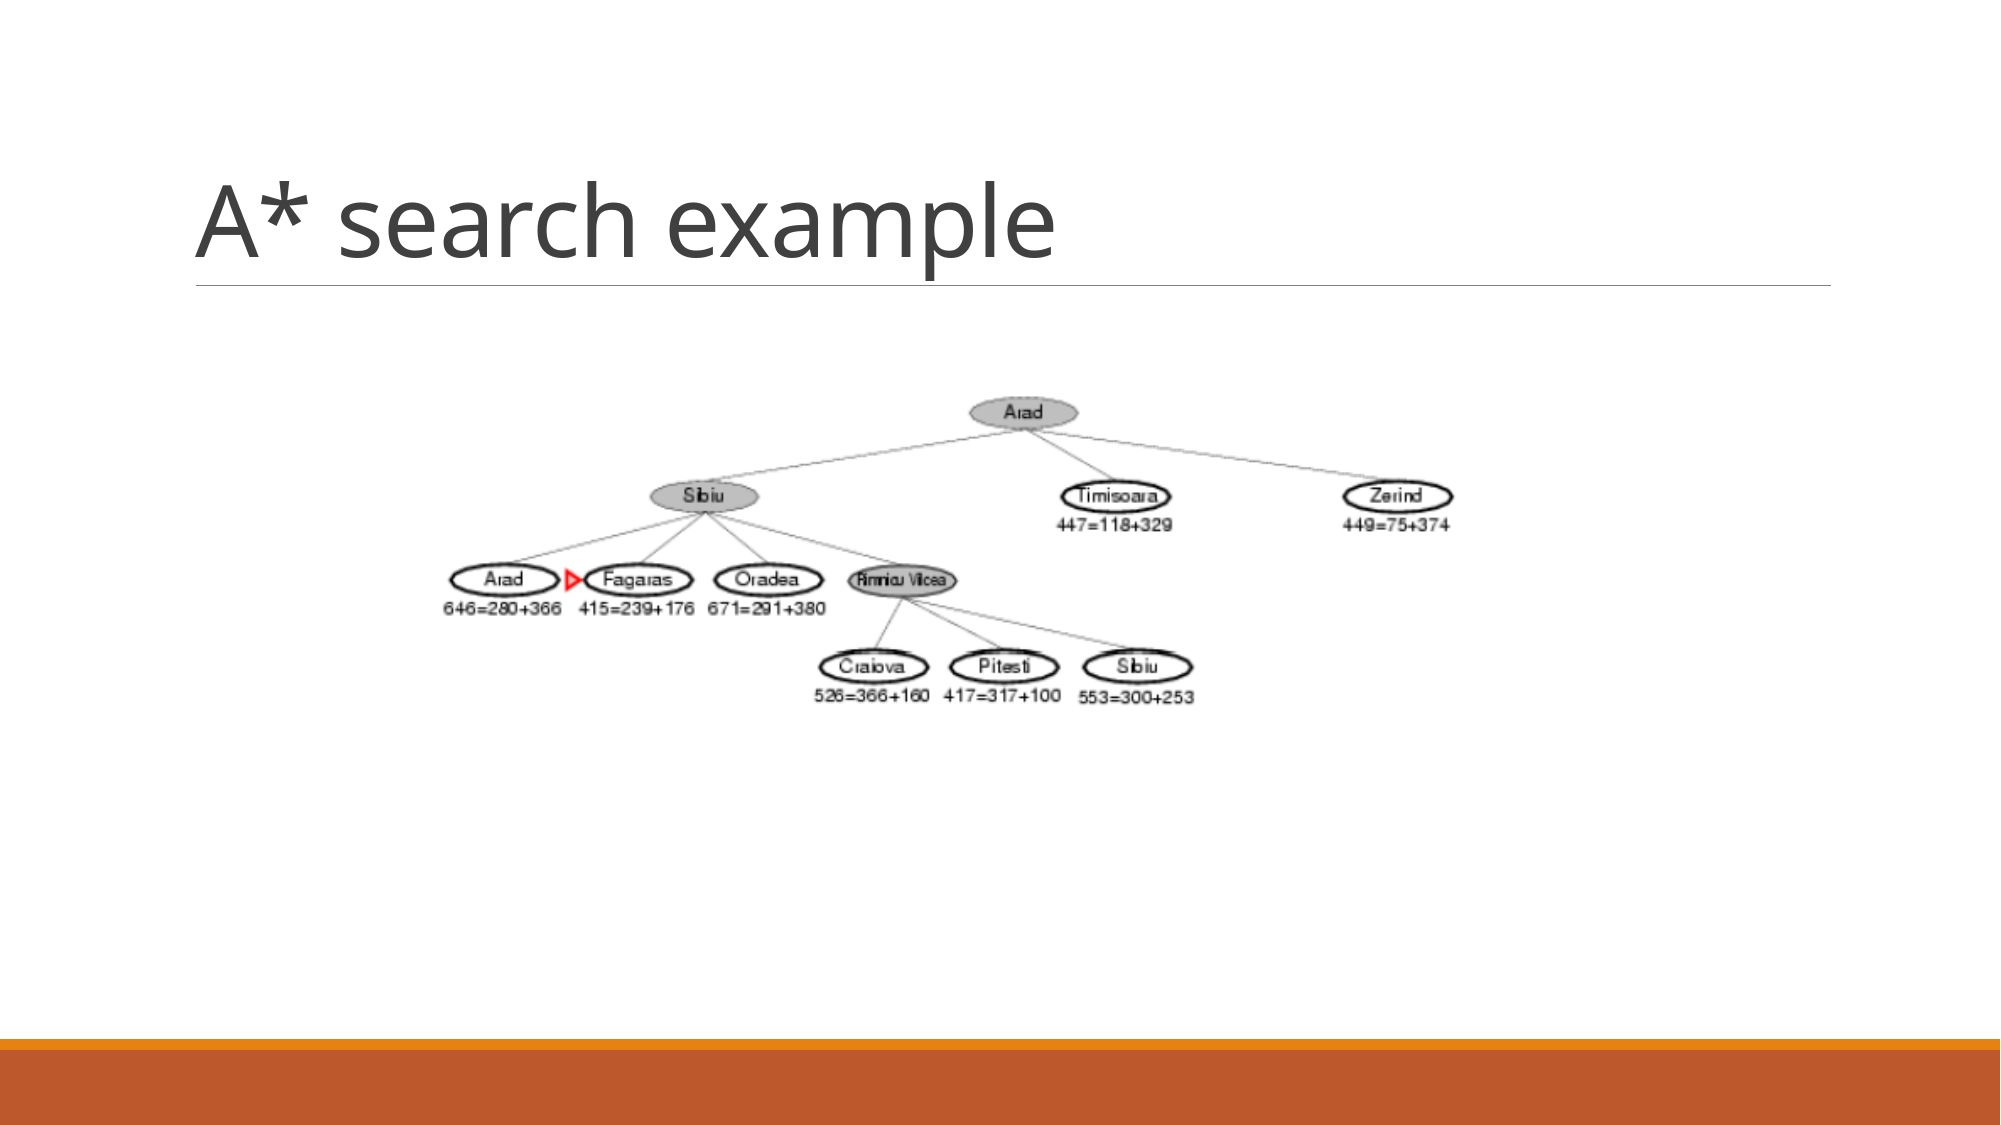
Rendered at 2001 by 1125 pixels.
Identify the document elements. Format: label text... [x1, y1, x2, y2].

title A* search example [180, 47, 1830, 285]
picture [429, 357, 1493, 740]
